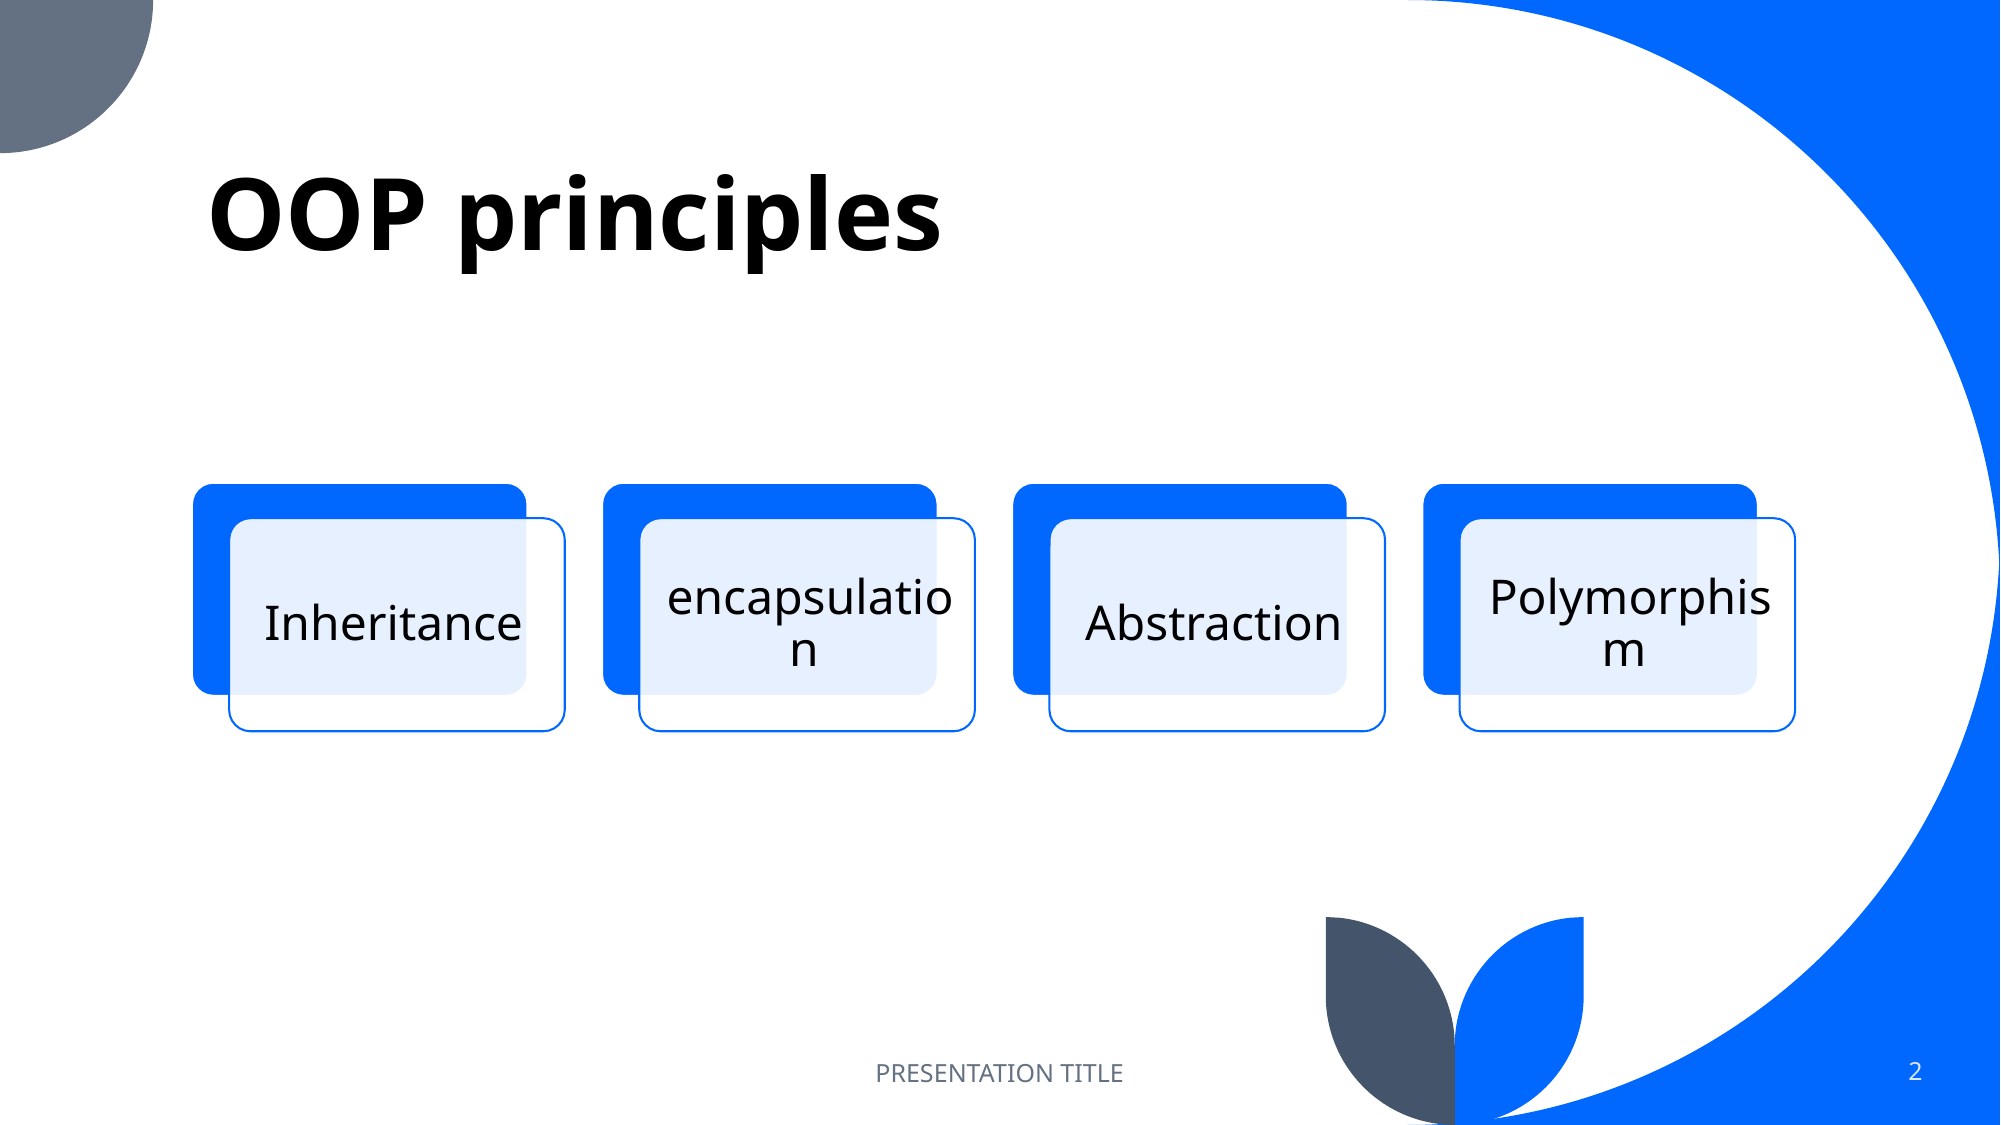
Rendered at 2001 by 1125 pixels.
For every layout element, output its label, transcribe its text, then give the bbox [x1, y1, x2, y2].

title OOP principles [191, 62, 1796, 280]
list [191, 330, 1796, 884]
slide_number 2 [1665, 1042, 1938, 1103]
footer PRESENTATION TITLE [662, 1042, 1338, 1103]
